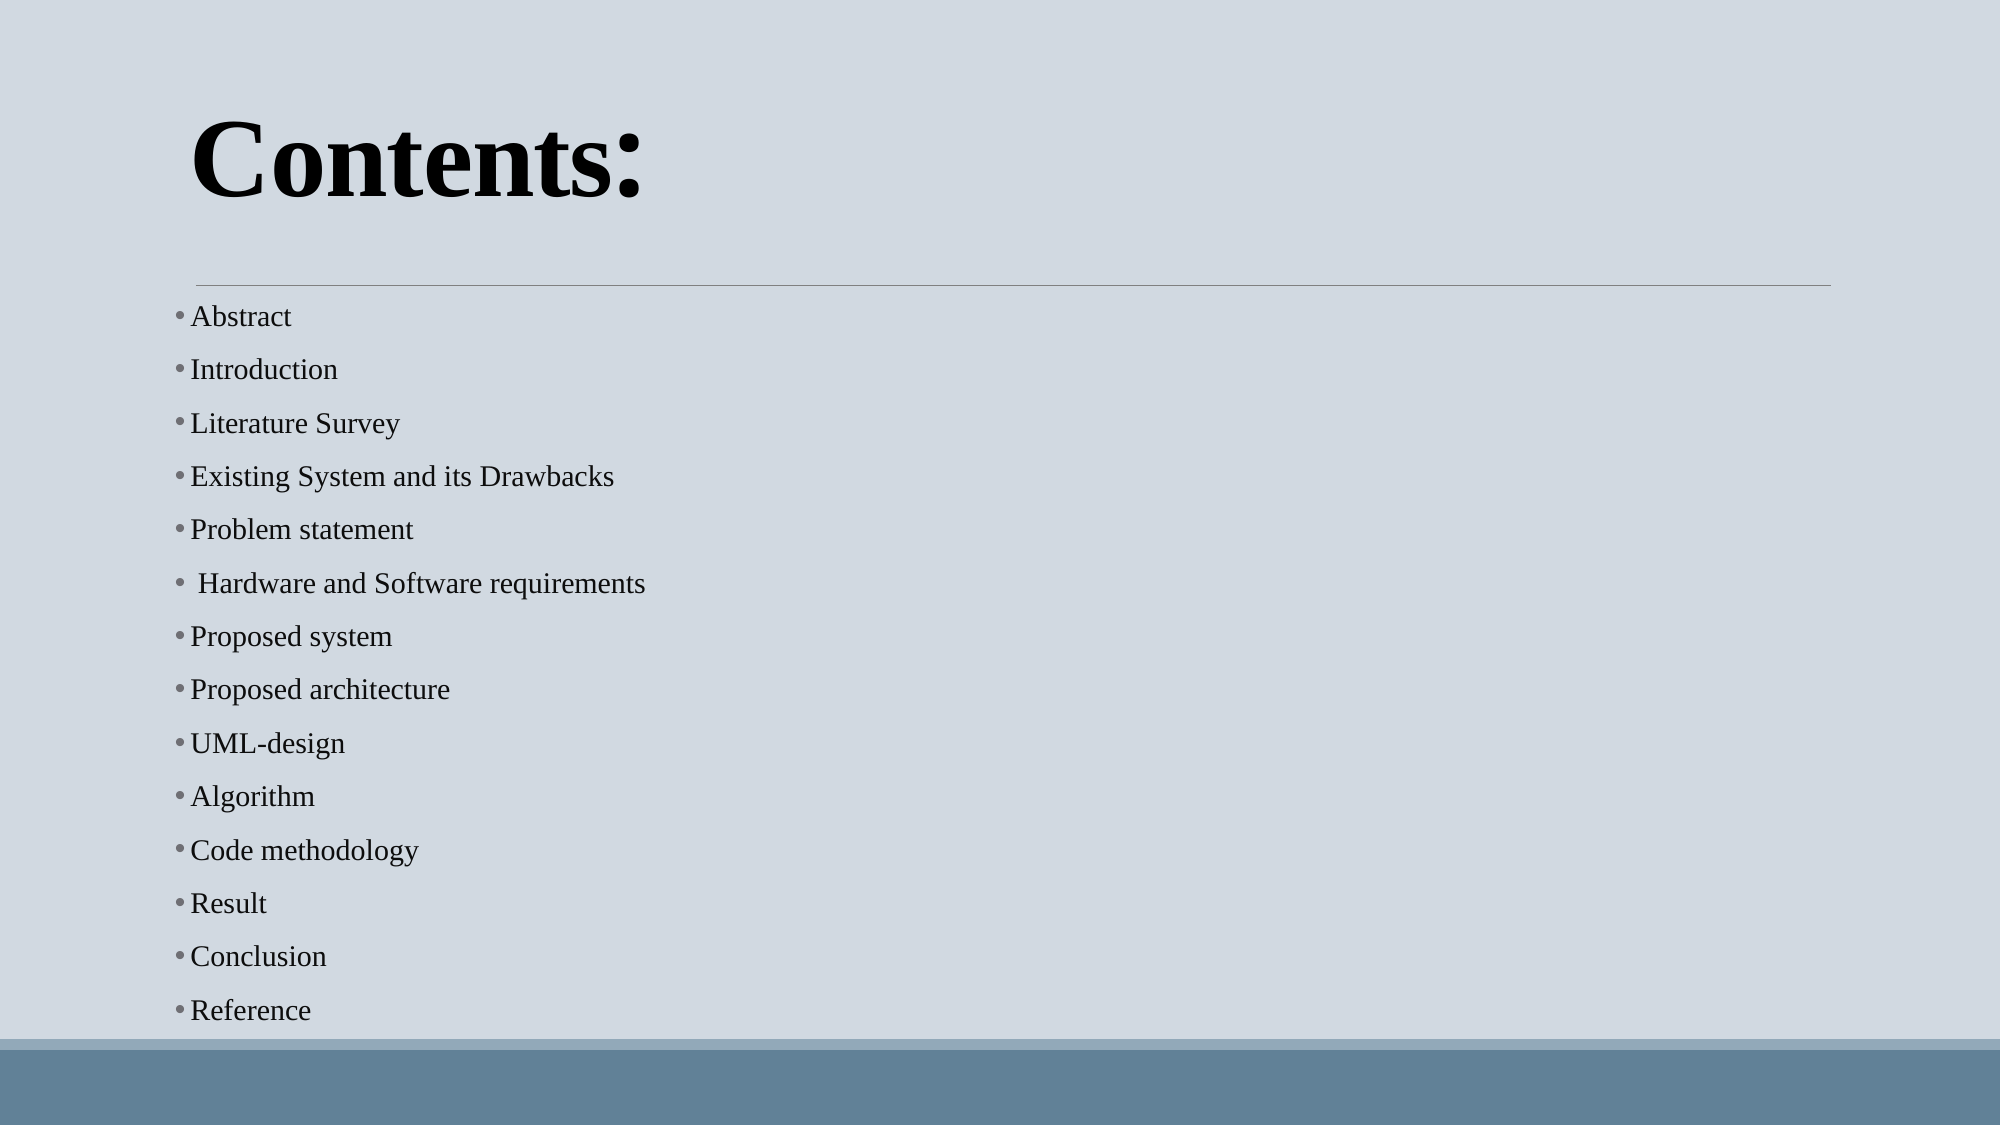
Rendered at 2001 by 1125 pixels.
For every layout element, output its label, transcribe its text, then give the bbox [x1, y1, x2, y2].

list Abstract Introduction Literature Survey Existing System and its Drawbacks Problem statement Hardware and Software requirements Proposed system Proposed architecture UML-design Algorithm Code methodology Result Conclusion Reference [174, 292, 1825, 1044]
title Contents: [174, 0, 1612, 227]
